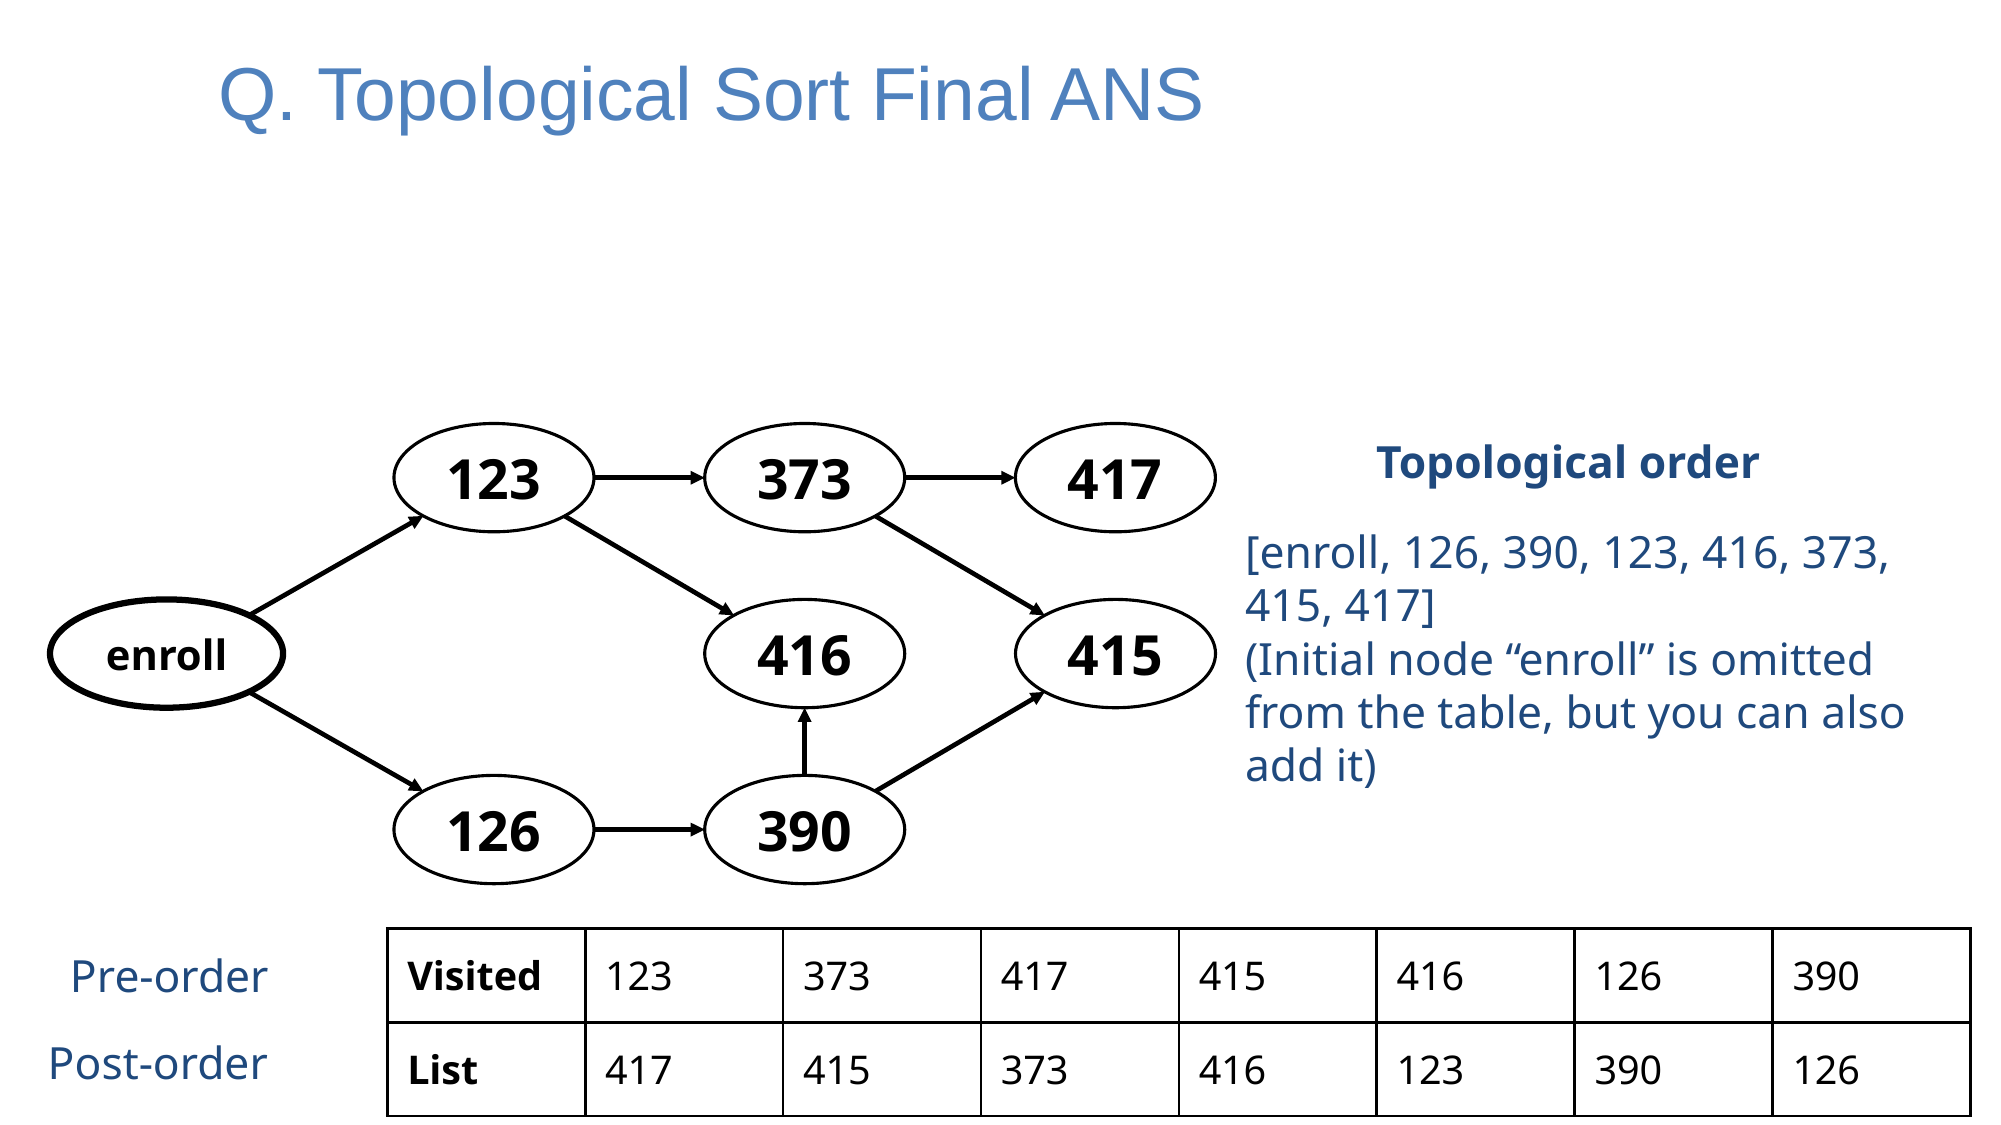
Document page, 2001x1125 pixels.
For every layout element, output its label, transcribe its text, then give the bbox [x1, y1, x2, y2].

table_cell 415 [784, 1024, 980, 1115]
text_box [enroll, 126, 390, 123, 416, 373, 415, 417] (Initial node “enroll” is omitted from the table, but you can also add it) [1224, 504, 1971, 792]
table_header 416 [1378, 930, 1573, 1021]
text_box Post-order [27, 1015, 388, 1098]
table_header 373 [784, 930, 980, 1021]
table_header 417 [982, 930, 1178, 1021]
table_header Visited [389, 930, 584, 1021]
table_header 390 [1774, 930, 1969, 1021]
table_cell 390 [1576, 1024, 1771, 1115]
table_cell 123 [1378, 1024, 1573, 1115]
table_cell 373 [982, 1024, 1178, 1115]
text_box Topological order [1356, 413, 1808, 496]
table_header 126 [1576, 930, 1771, 1021]
table_cell List [389, 1024, 584, 1115]
text_box Pre-order [50, 928, 410, 1011]
table_cell 126 [1774, 1024, 1969, 1115]
table_cell 416 [1180, 1024, 1375, 1115]
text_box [49, 423, 1216, 884]
table_header 123 [587, 930, 782, 1021]
table_header 415 [1180, 930, 1375, 1021]
title Q. Topological Sort Final ANS [50, 50, 1374, 130]
table_cell 417 [587, 1024, 782, 1115]
